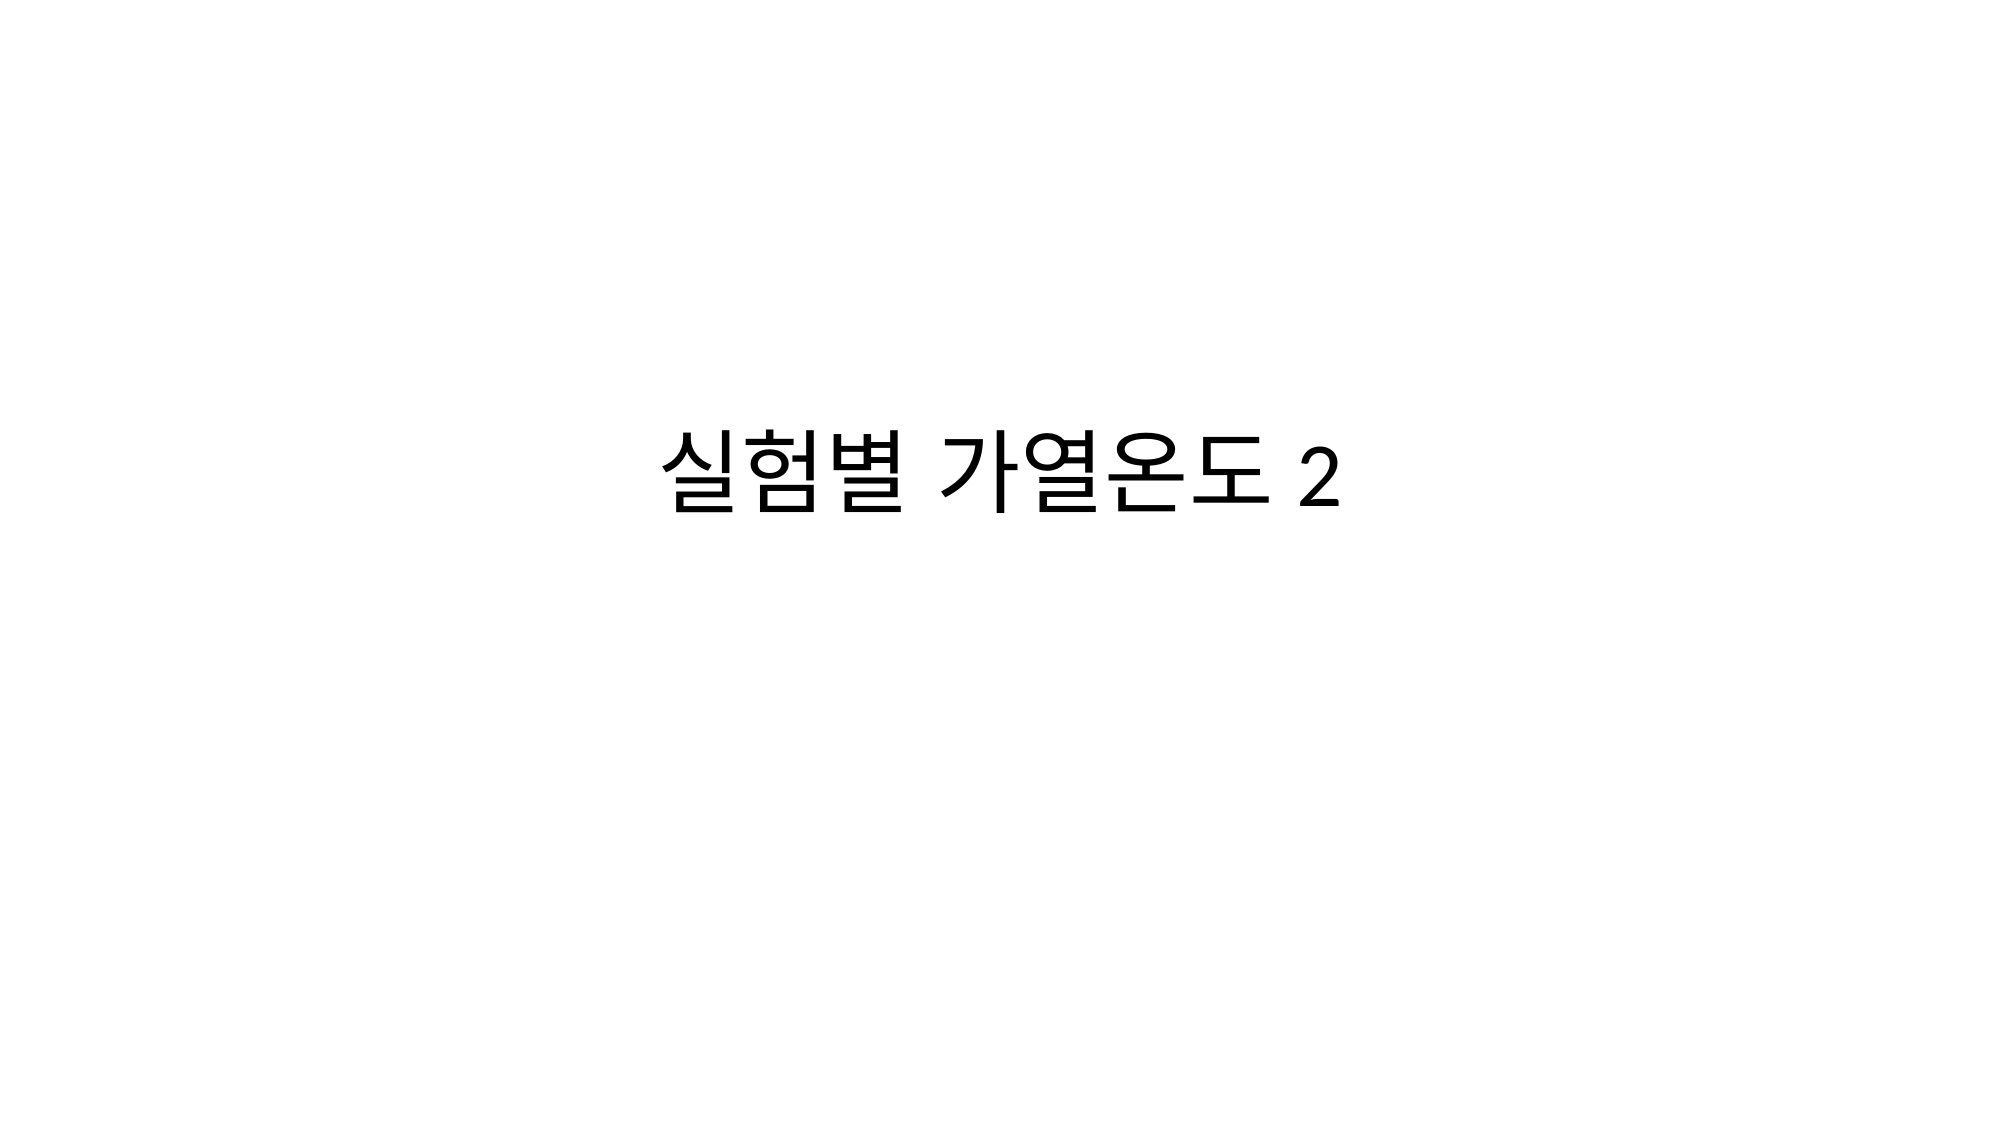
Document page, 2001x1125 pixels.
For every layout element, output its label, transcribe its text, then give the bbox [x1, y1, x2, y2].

title 실험별 가열온도2 [150, 349, 1850, 591]
